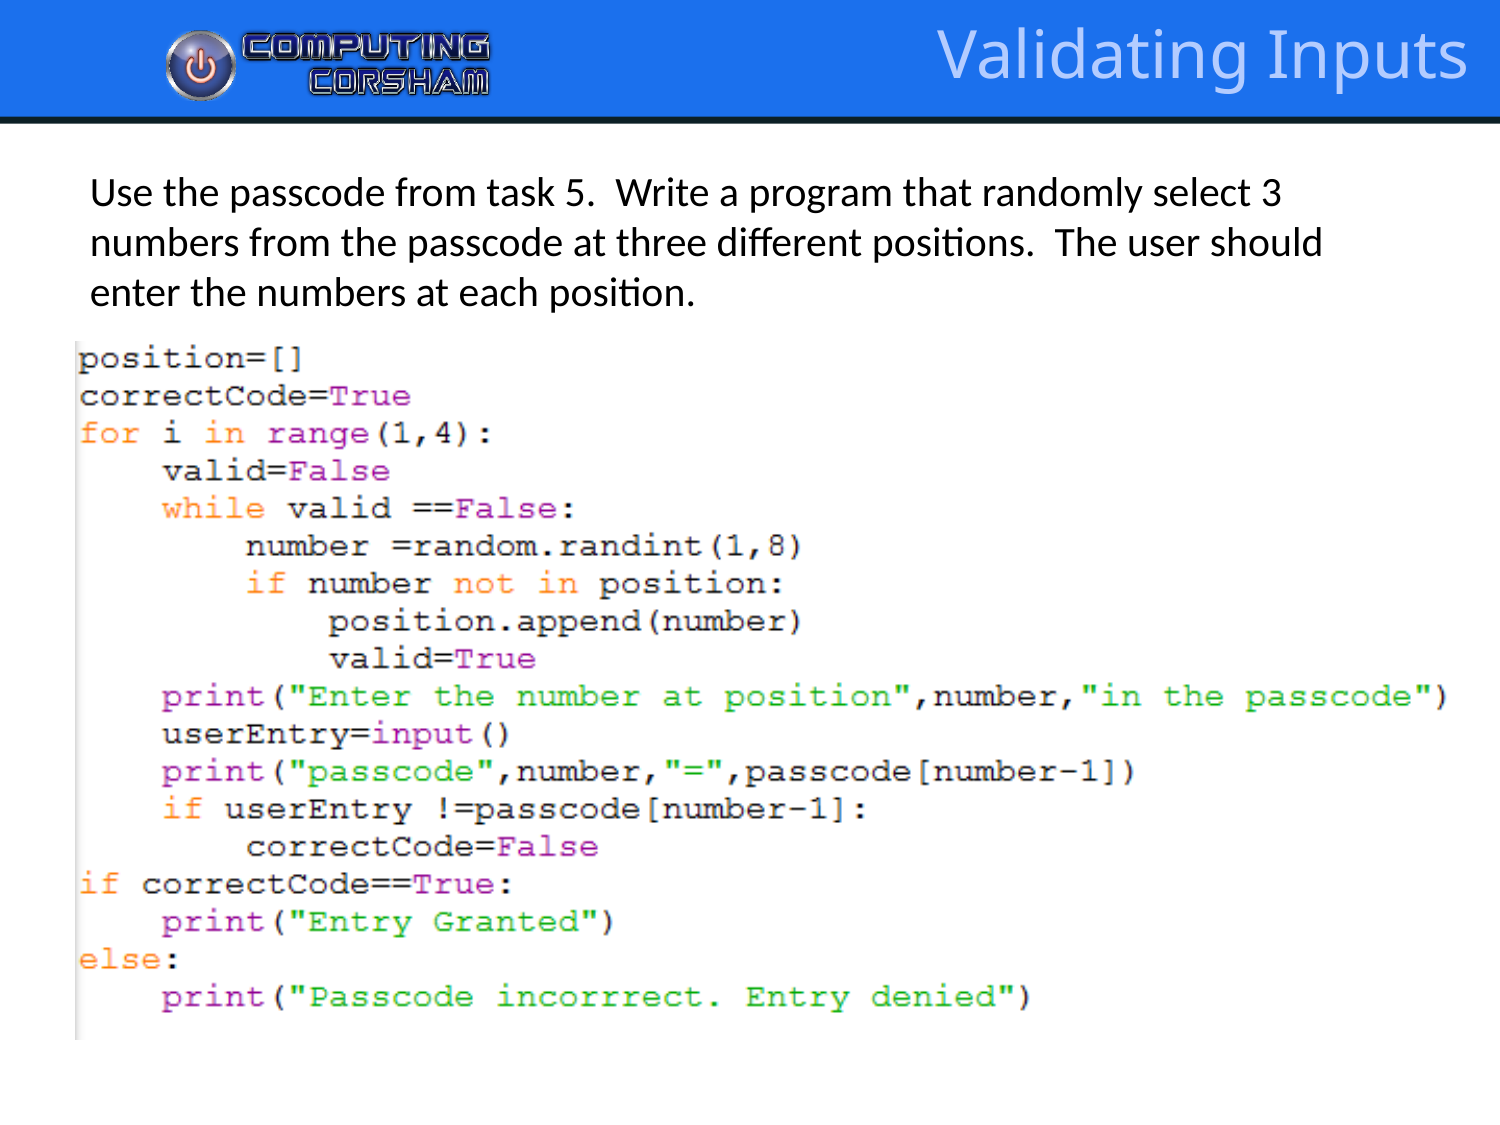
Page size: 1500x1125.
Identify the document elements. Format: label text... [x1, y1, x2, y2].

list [74, 341, 1464, 1041]
title Use the passcode from task 5. Write a program that randomly select 3 numbers from the passcode at three different positions. The user should enter the numbers at each position. [75, 157, 1425, 303]
picture [156, 24, 499, 105]
